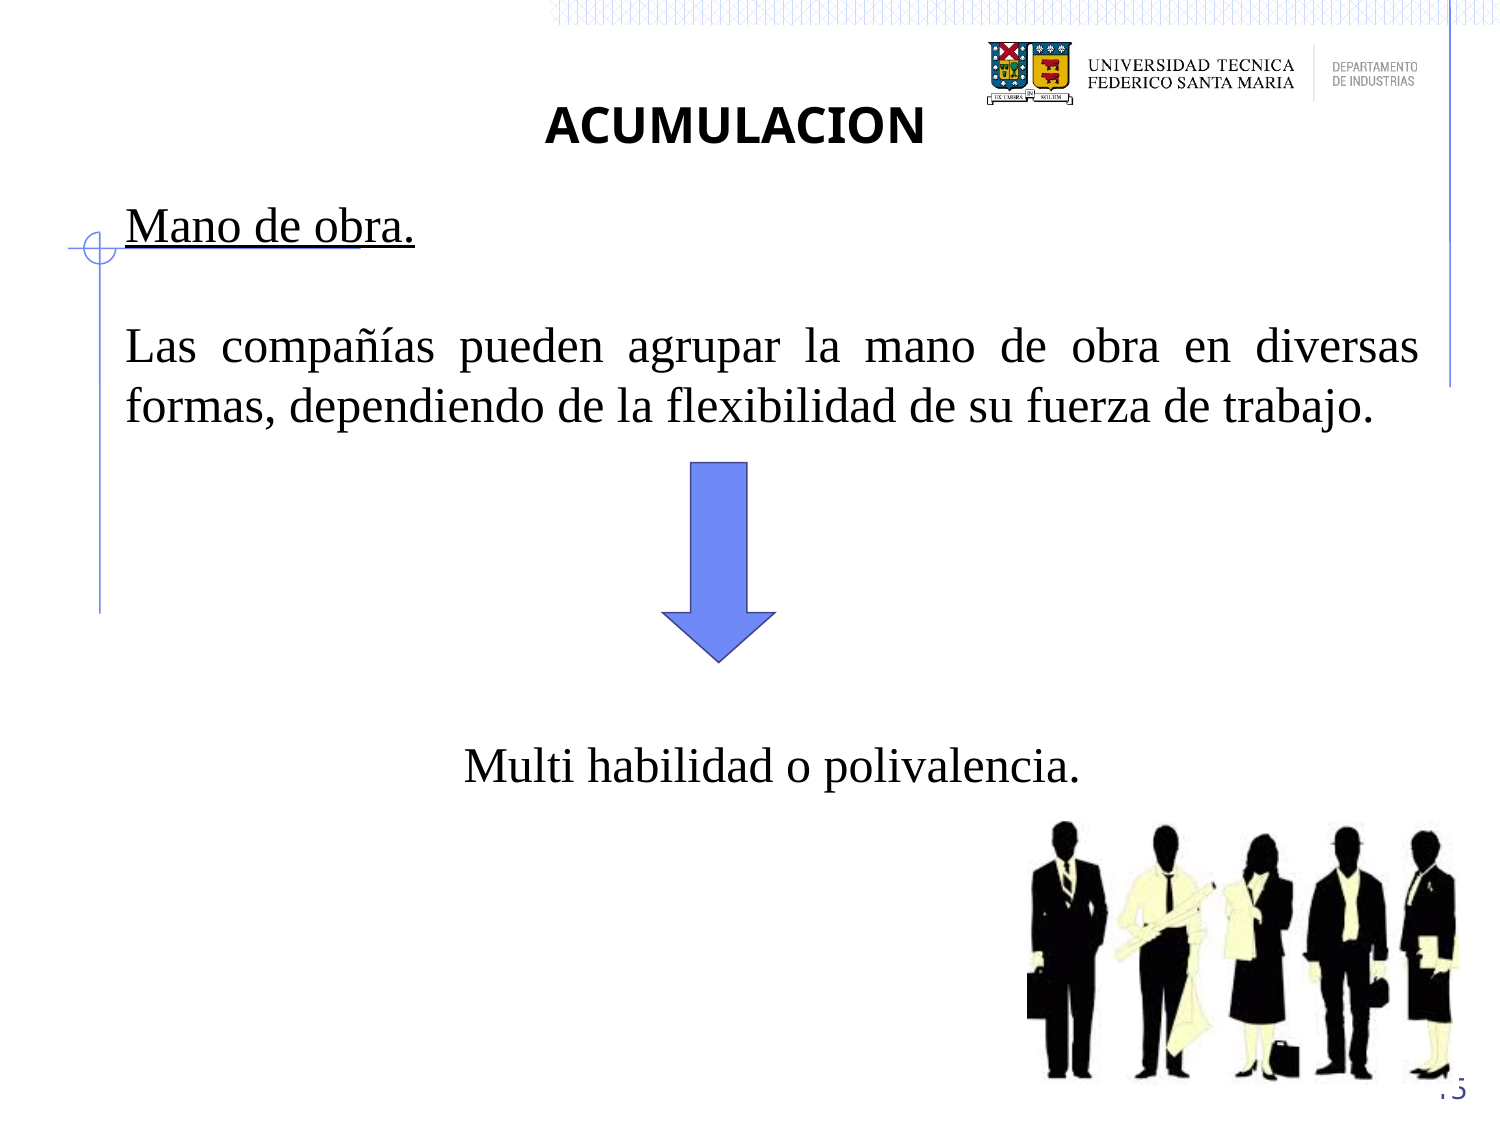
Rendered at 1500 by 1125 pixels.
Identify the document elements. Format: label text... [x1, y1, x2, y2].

text_box [662, 462, 775, 663]
picture [1027, 809, 1460, 1095]
text_box Mano de obra. Las compañías pueden agrupar la mano de obra en diversas formas, dependiendo de la flexibilidad de su fuerza de trabajo. Multi habilidad o polivalencia. [110, 184, 1436, 800]
picture [987, 42, 1417, 105]
text_box ACUMULACION [530, 86, 943, 161]
slide_number 15 [1169, 1042, 1483, 1118]
